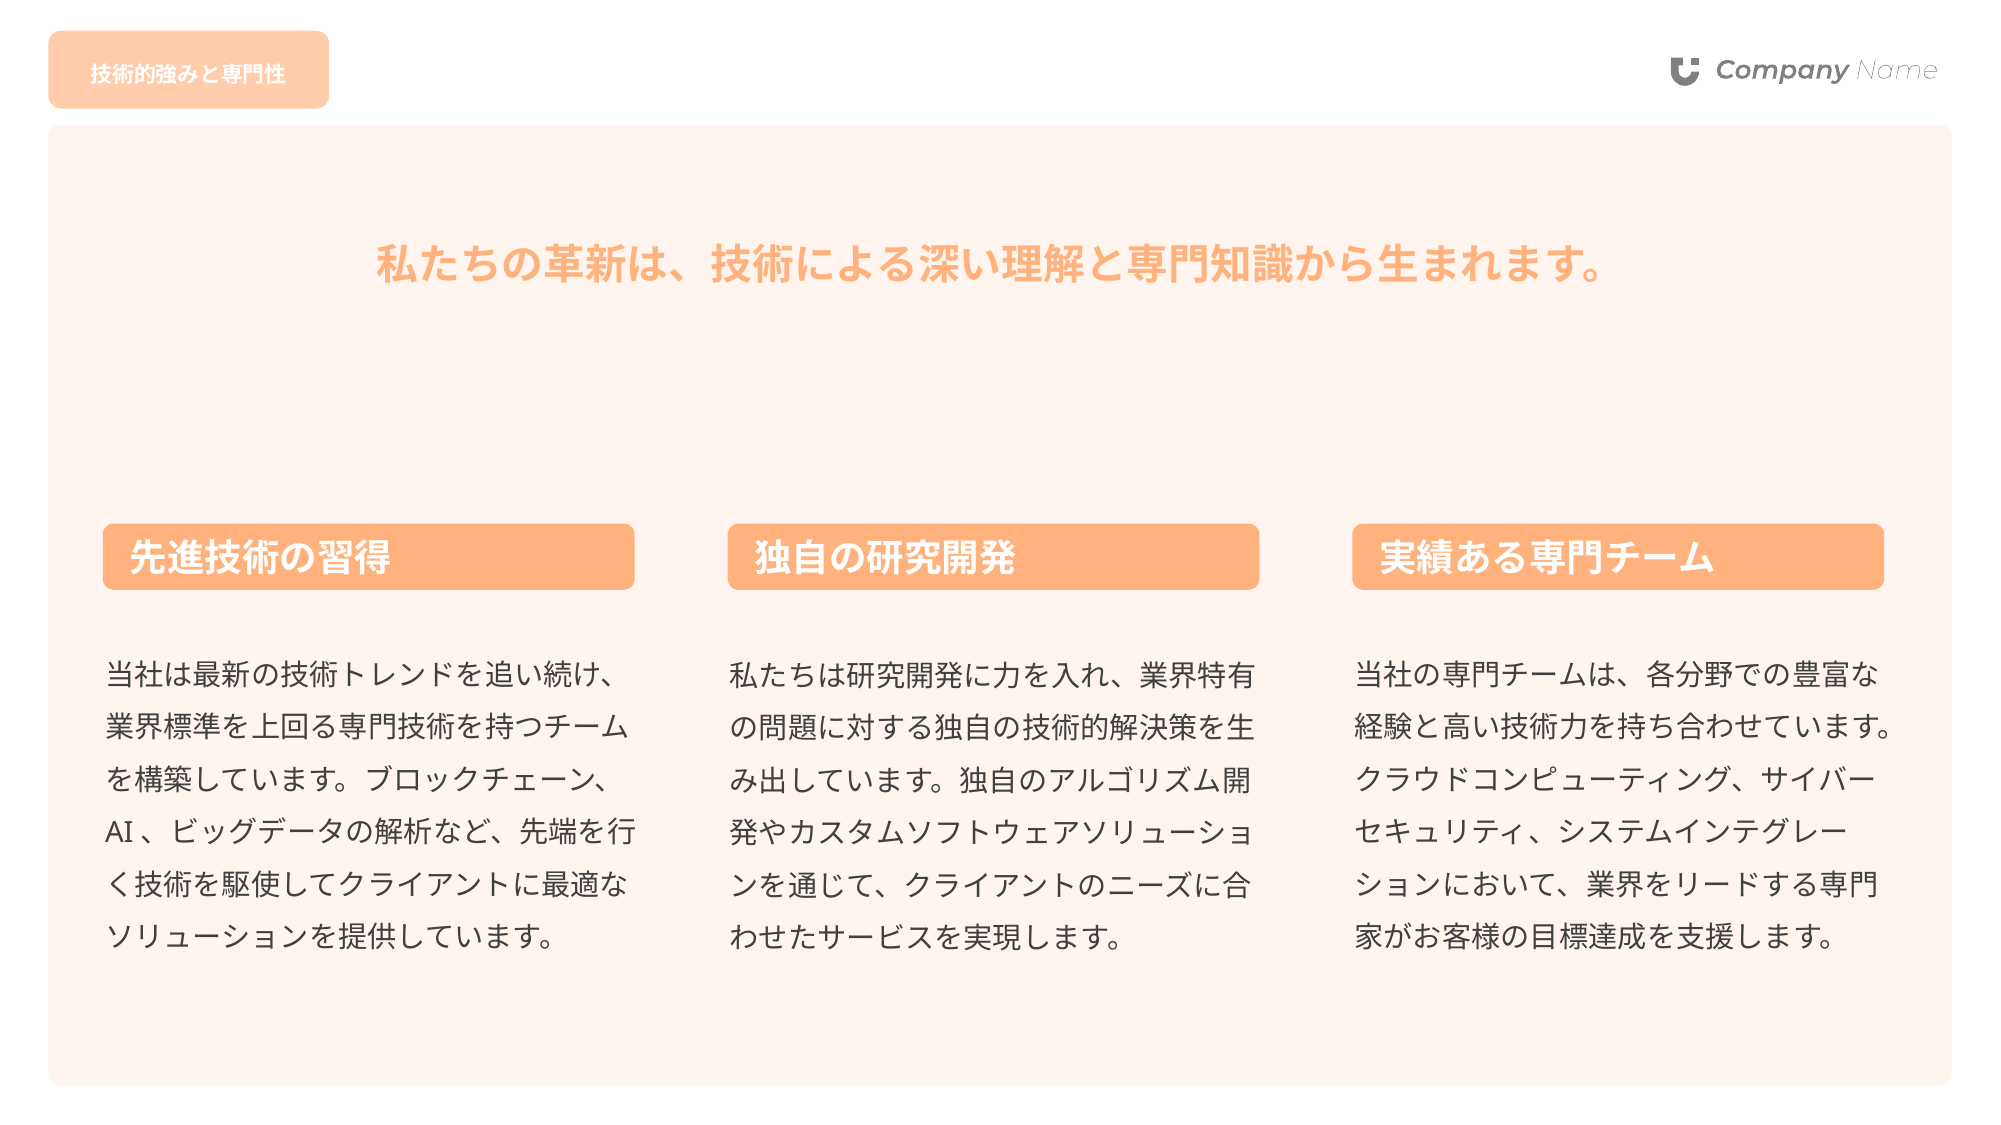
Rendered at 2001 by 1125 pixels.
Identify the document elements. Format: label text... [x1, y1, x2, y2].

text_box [1670, 57, 1937, 86]
text_box 私たちの革新は、技術による深い理解と専門知識から生まれます。 [152, 180, 1848, 296]
text_box 独自の研究開発 [727, 523, 1260, 590]
text_box 私たちは研究開発に力を入れ、業界特有の問題に対する独自の技術的解決策を生み出しています。独自のアルゴリズム開発やカスタムソフトウェアソリューションを通じて、クライアントのニーズに合わせたサービスを実現します。 [715, 632, 1285, 962]
text_box 当社は最新の技術トレンドを追い続け、業界標準を上回る専門技術を持つチームを構築しています。ブロックチェーン、AI、ビッグデータの解析など、先端を行く技術を駆使してクライアントに最適なソリューションを提供しています。 [90, 631, 661, 961]
text_box 技術的強みと専門性 [48, 30, 330, 109]
text_box 実績ある専門チーム [1352, 523, 1885, 590]
text_box 当社の専門チームは、各分野での豊富な経験と高い技術力を持ち合わせています。クラウドコンピューティング、サイバーセキュリティ、システムインテグレーションにおいて、業界をリードする専門家がお客様の目標達成を支援します。 [1339, 631, 1910, 961]
text_box 先進技術の習得 [102, 523, 635, 590]
text_box [47, 123, 1953, 1087]
